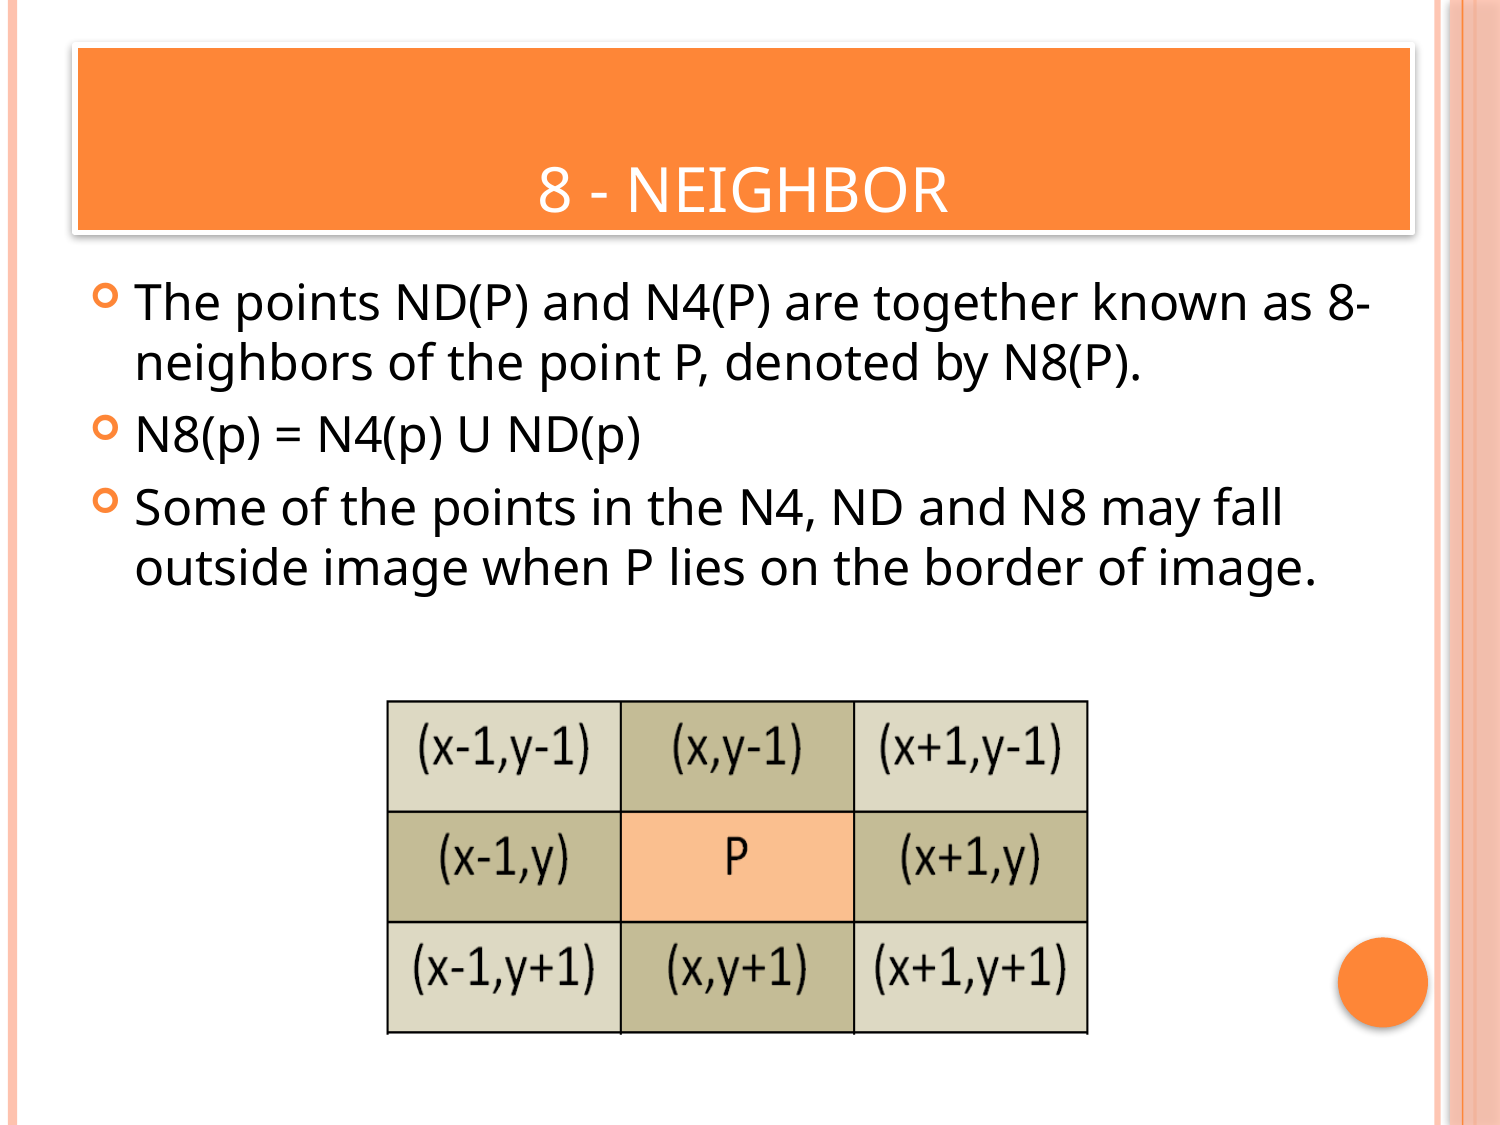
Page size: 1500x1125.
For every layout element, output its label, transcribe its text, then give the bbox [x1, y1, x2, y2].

picture [374, 686, 1101, 1048]
list The points ND(P) and N4(P) are together known as 8-neighbors of the point P, denoted by N8(P). N8(p) = N4(p) U ND(p) Some of the points in the N4, ND and N8 may fall outside image when P lies on the border of image. [75, 262, 1413, 1062]
title 8 - neighbor [72, 42, 1415, 235]
